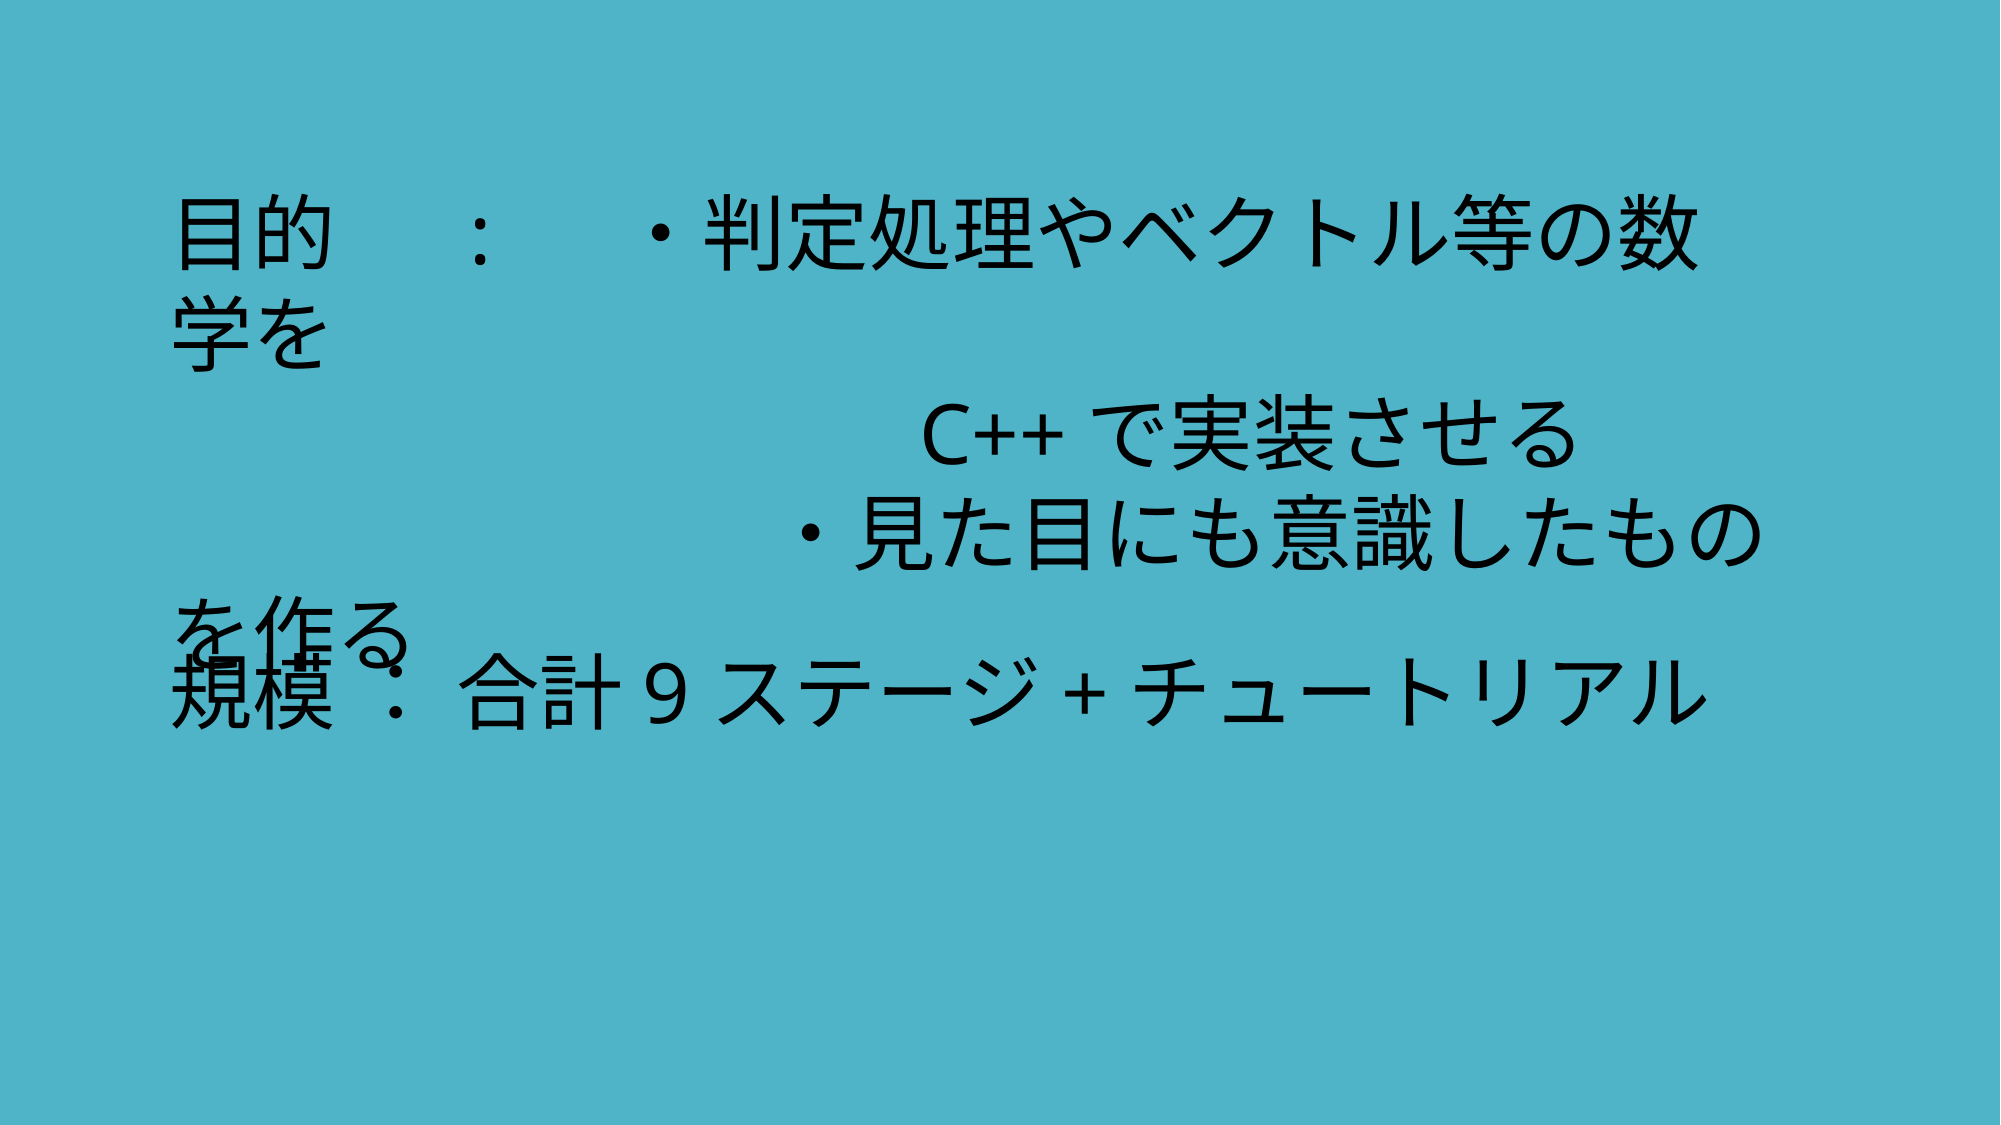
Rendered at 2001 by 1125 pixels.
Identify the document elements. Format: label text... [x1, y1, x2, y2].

text_box 目的 : ・判定処理やベクトル等の数学を C++で実装させる ・見た目にも意識したものを作る [154, 174, 1794, 689]
text_box 規模 ： 合計9ステージ+チュートリアル [154, 632, 1772, 748]
